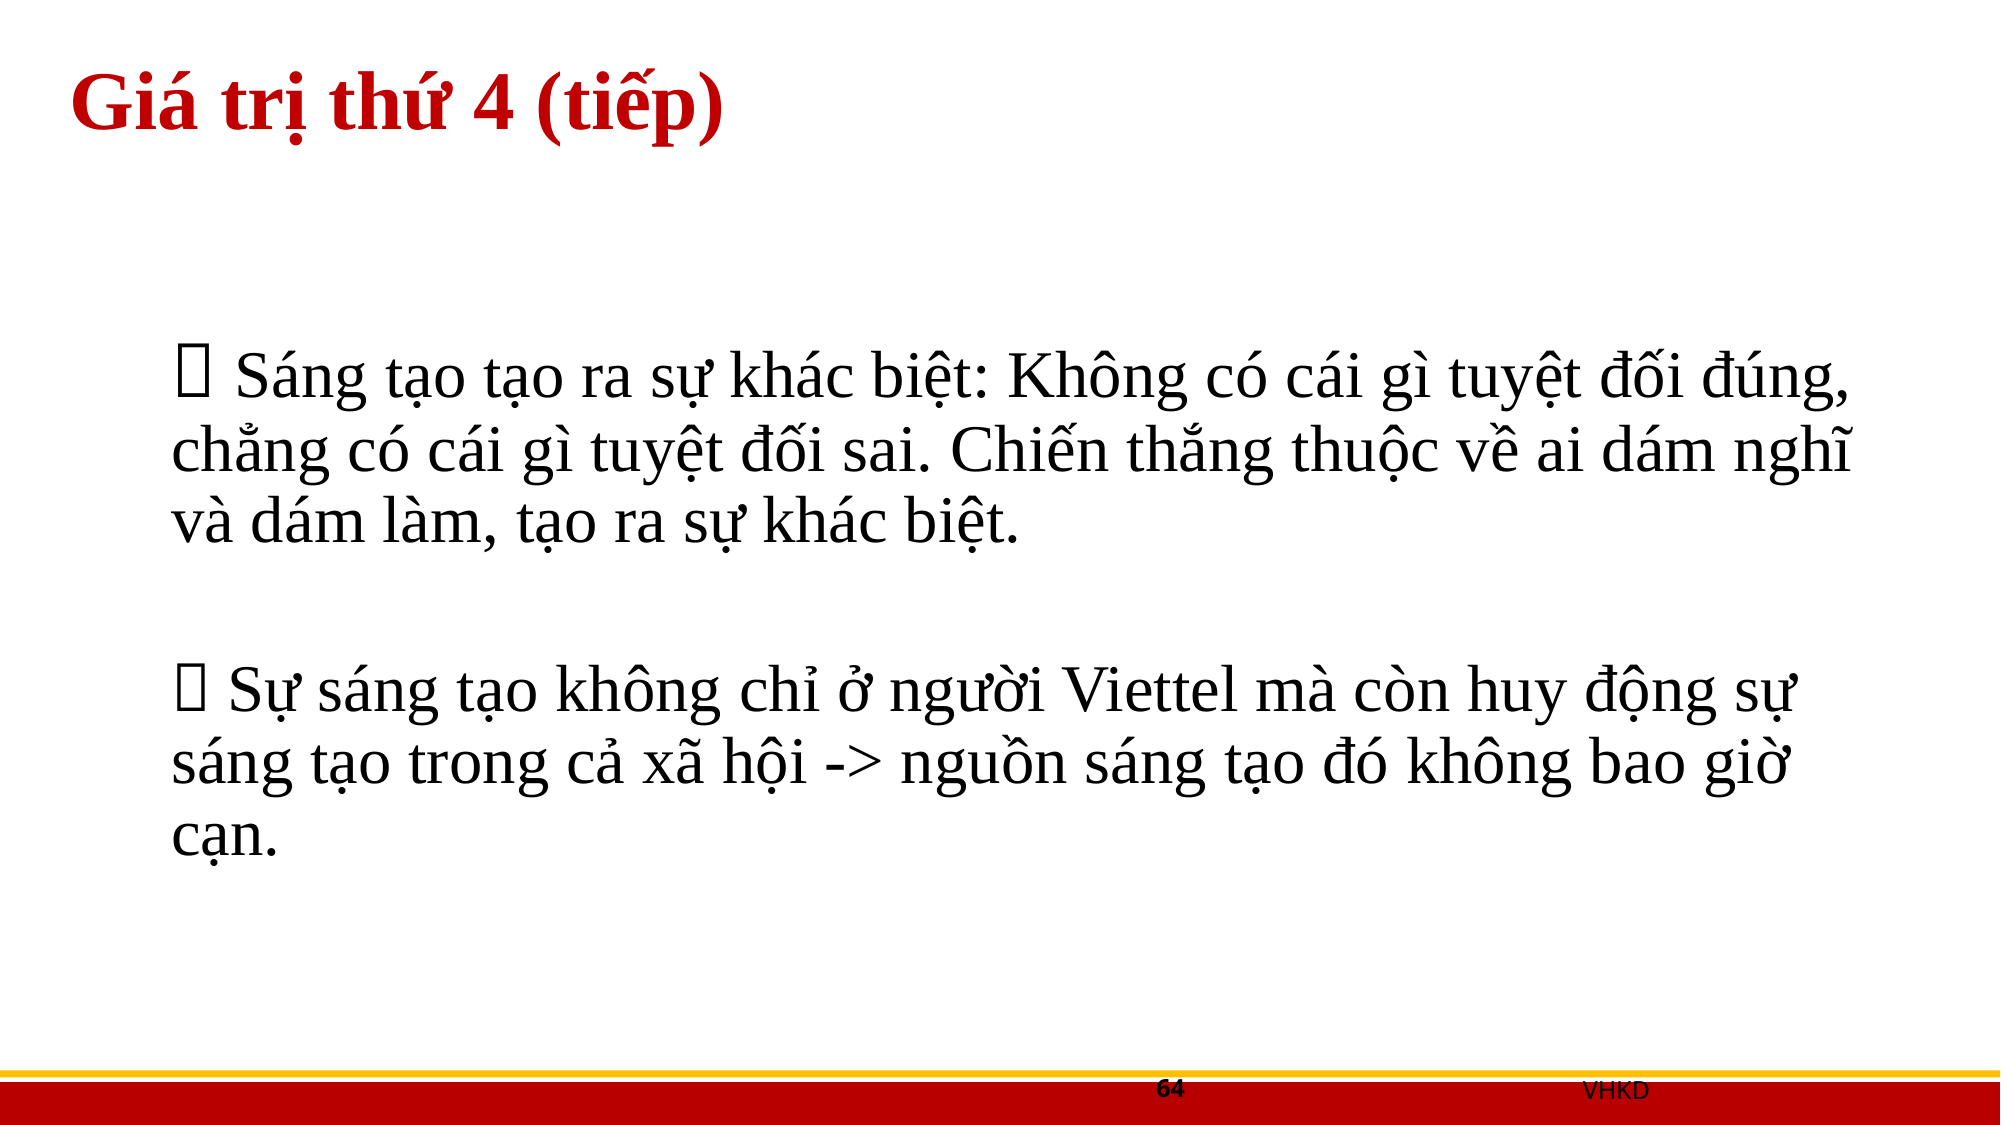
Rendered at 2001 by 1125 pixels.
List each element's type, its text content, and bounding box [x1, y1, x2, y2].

list  Sáng tạo tạo ra sự khác biệt: Không có cái gì tuyệt đối đúng, chẳng có cái gì tuyệt đối sai. Chiến thắng thuộc về ai dám nghĩ và dám làm, tạo ra sự khác biệt.  Sự sáng tạo không chỉ ở người Viettel mà còn huy động sự sáng tạo trong cả xã hội -> nguồn sáng tạo đó không bao giờ cạn. [83, 324, 1917, 1088]
footer VHKD [1299, 1062, 1934, 1116]
title Giá trị thứ 4 (tiếp) [55, 7, 1945, 185]
slide_number 64 [733, 1062, 1200, 1116]
